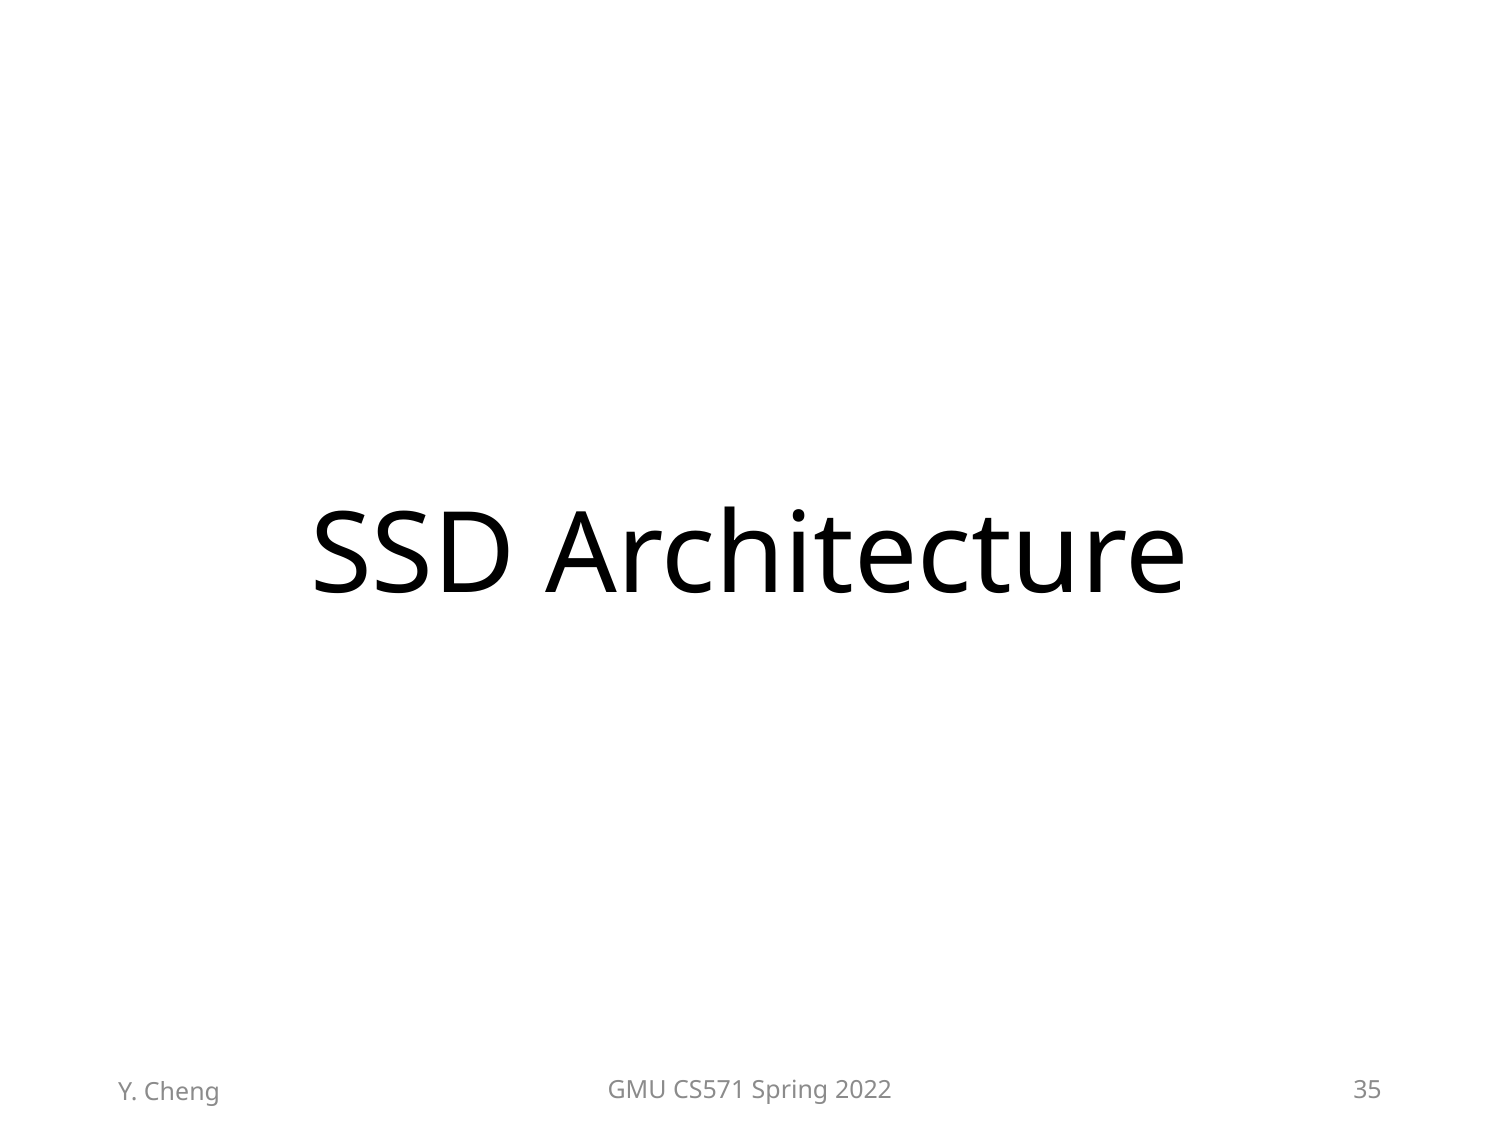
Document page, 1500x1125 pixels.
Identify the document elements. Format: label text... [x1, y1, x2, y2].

slide_number Y. Cheng [103, 1060, 441, 1121]
footer GMU CS571 Spring 2022 [496, 1060, 1004, 1121]
title SSD Architecture [75, 462, 1425, 650]
slide_number 35 [1059, 1060, 1397, 1121]
